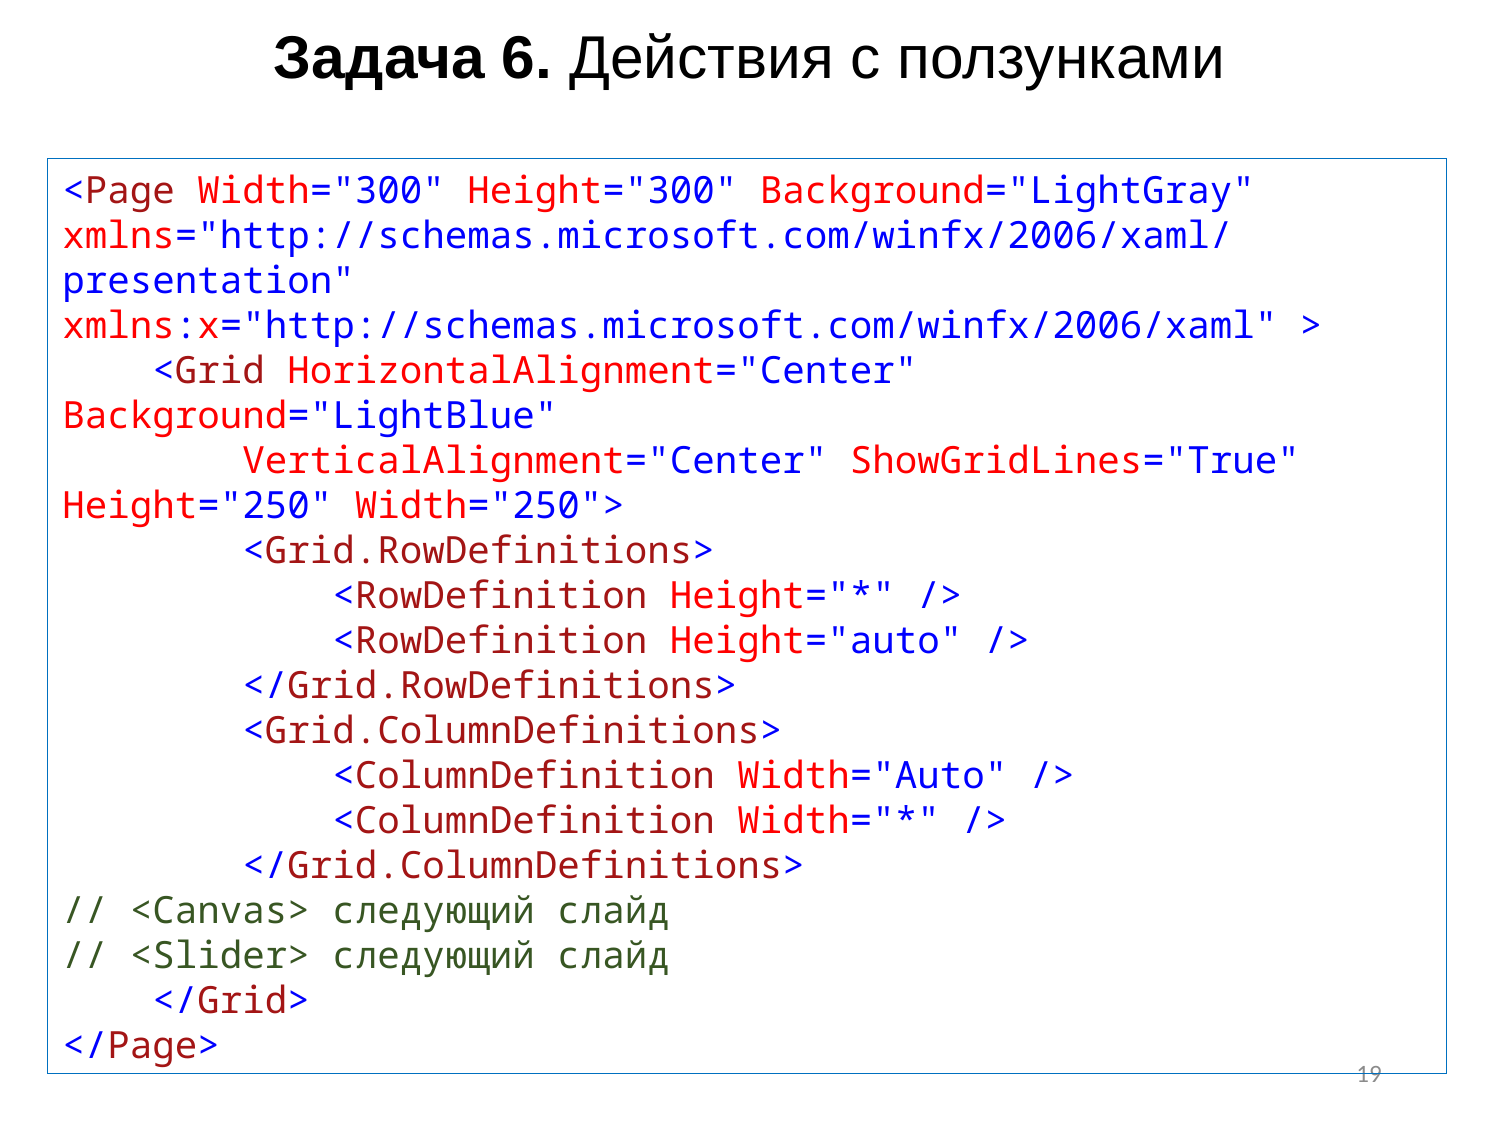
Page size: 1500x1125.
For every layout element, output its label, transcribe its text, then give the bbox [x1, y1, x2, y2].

slide_number 19 [1059, 1074, 1397, 1103]
text_box Задача 6. Действия с ползунками [103, 11, 1397, 108]
text_box <Page Width="300" Height="300" Background="LightGray" xmlns="http://schemas.microsoft.com/winfx/2006/xaml/presentation" xmlns:x="http://schemas.microsoft.com/winfx/2006/xaml" > <Grid HorizontalAlignment="Center" Background="LightBlue" VerticalAlignment="Center" ShowGridLines="True" Height="250" Width="250"> <Grid.RowDefinitions> <RowDefinition Height="*" /> <RowDefinition Height="auto" /> </Grid.RowDefinitions> <Grid.ColumnDefinitions> <ColumnDefinition Width="Auto" /> <ColumnDefinition Width="*" /> </Grid.ColumnDefinitions> // <Canvas> следующий слайд // <Slider> следующий слайд </Grid> </Page> [47, 158, 1447, 1074]
